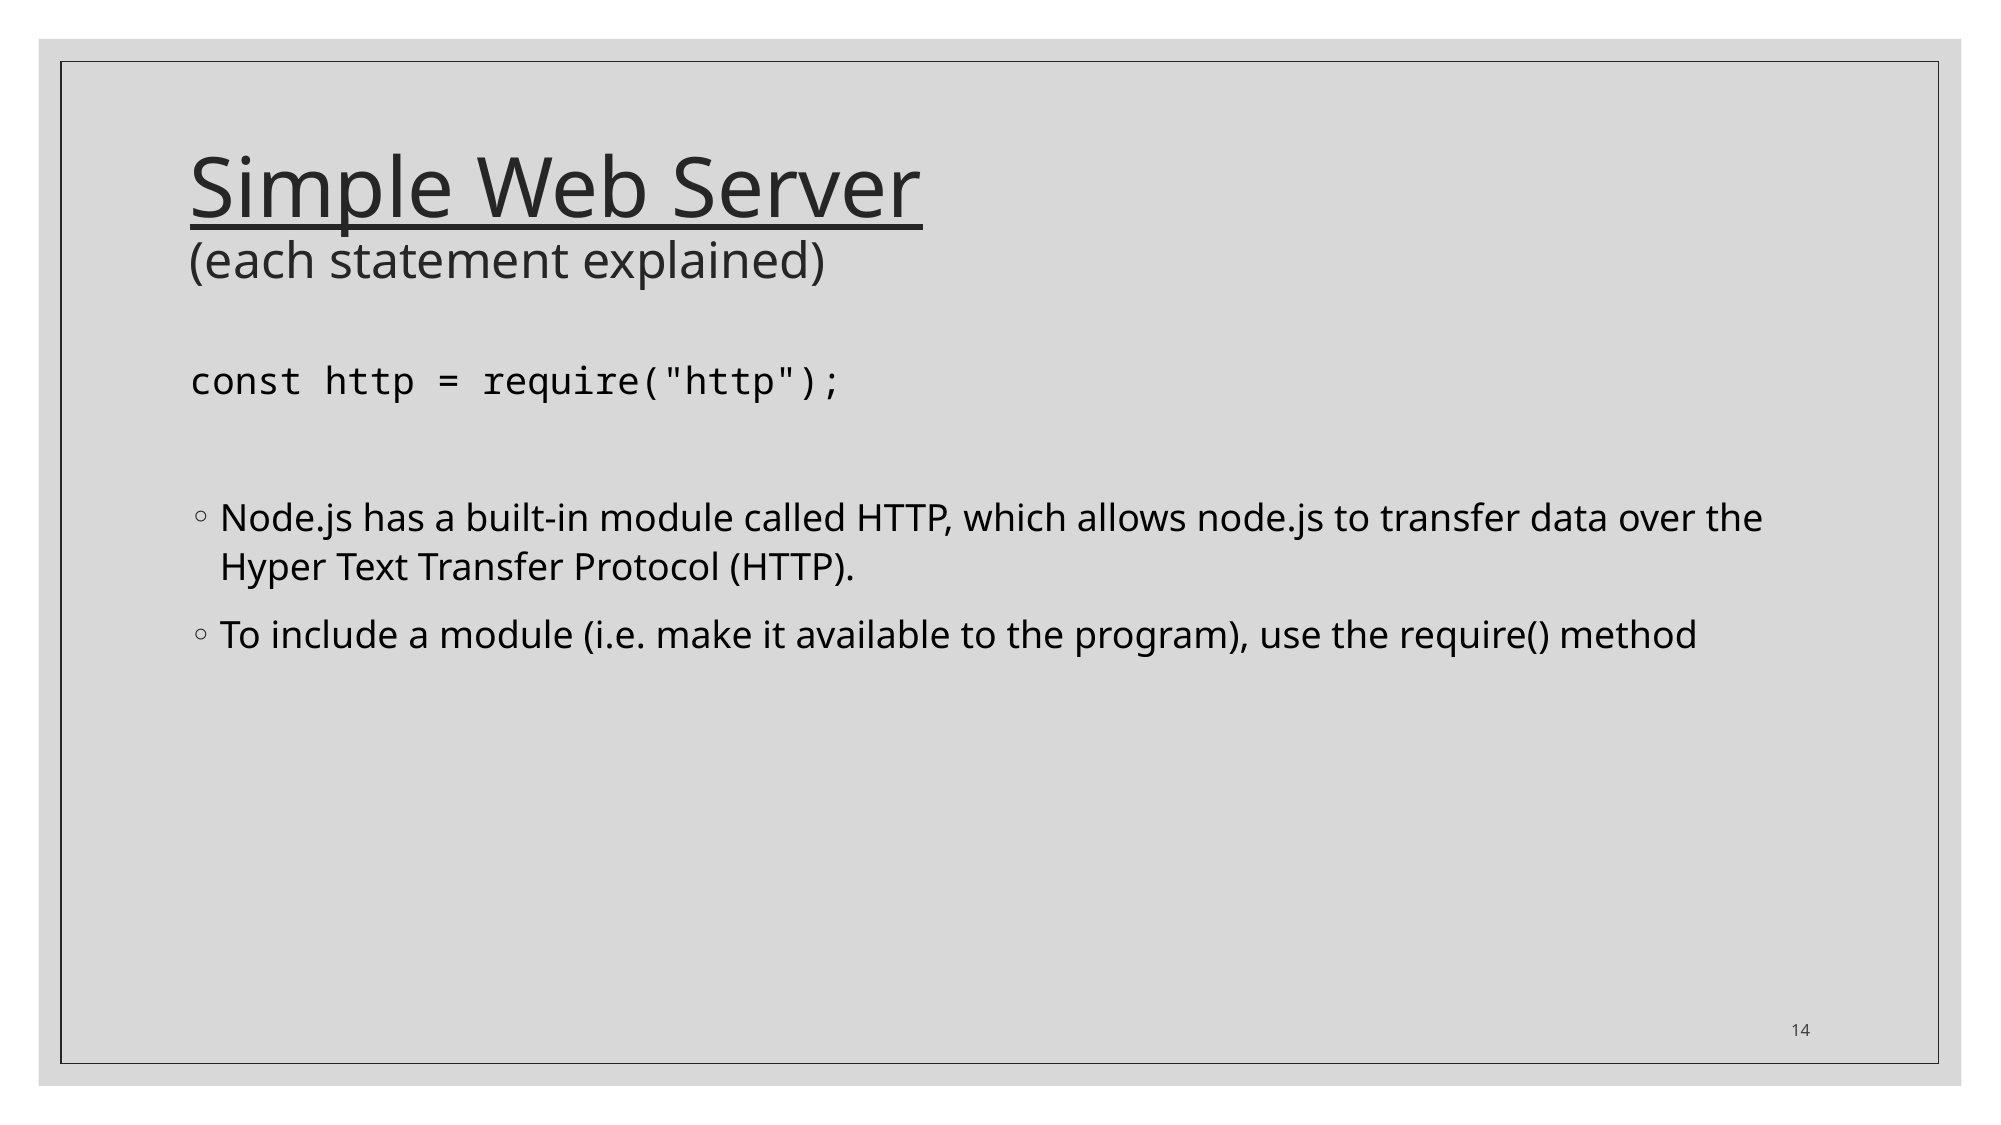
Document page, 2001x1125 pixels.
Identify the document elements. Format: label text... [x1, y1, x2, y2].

slide_number 14 [1687, 990, 1825, 1050]
title Simple Web Server (each statement explained) [174, 105, 1825, 331]
list const http = require("http"); Node.js has a built-in module called HTTP, which allows node.js to transfer data over the Hyper Text Transfer Protocol (HTTP). To include a module (i.e. make it available to the program), use the require() method [174, 345, 1825, 977]
